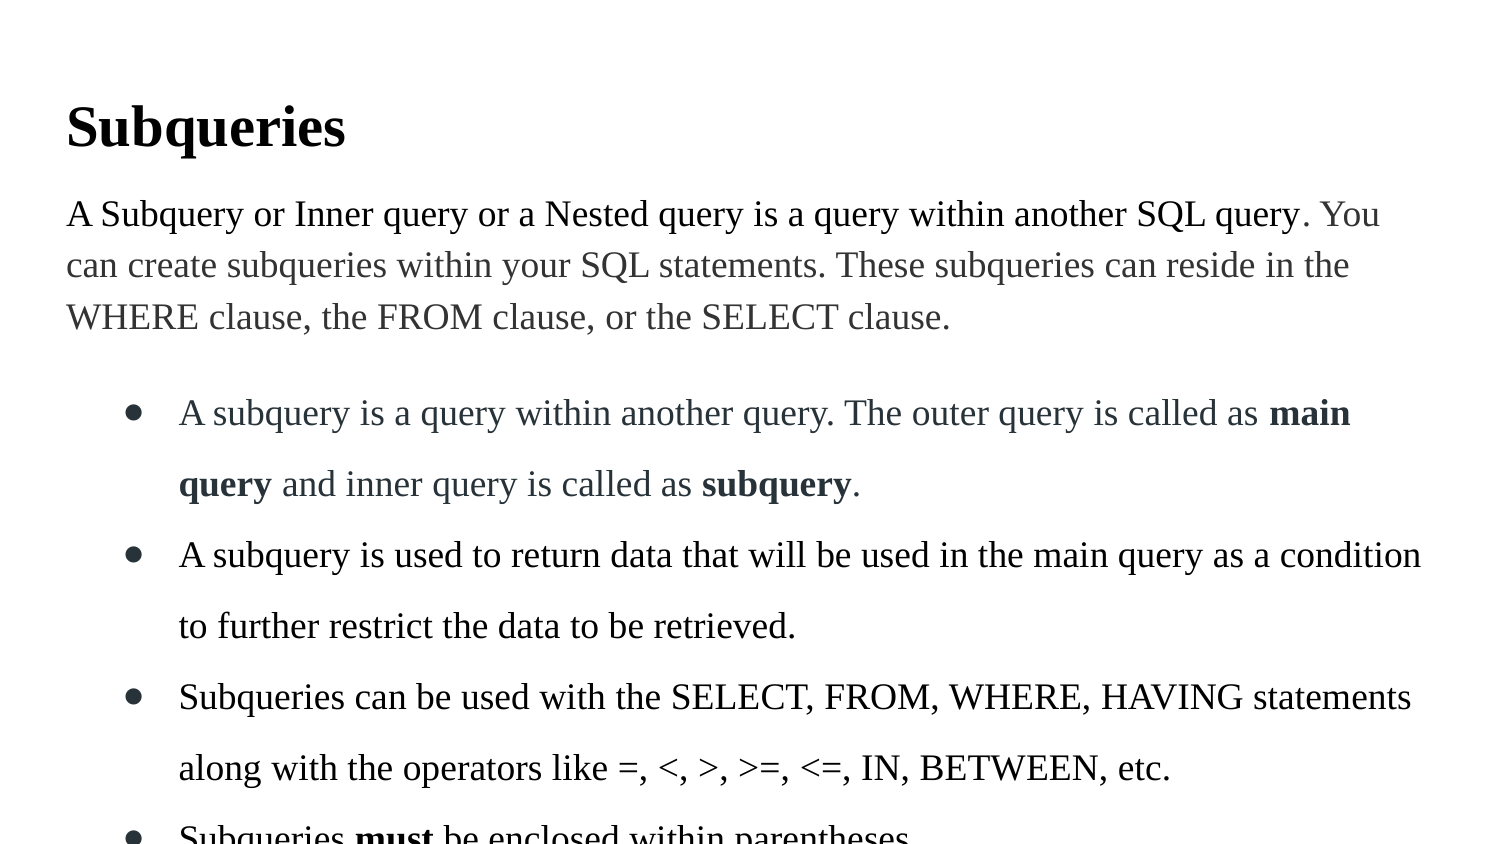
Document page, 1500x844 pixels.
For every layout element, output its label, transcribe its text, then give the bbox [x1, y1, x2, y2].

title Subqueries [51, 72, 1449, 166]
list A Subquery or Inner query or a Nested query is a query within another SQL query. You can create subqueries within your SQL statements. These subqueries can reside in the WHERE clause, the FROM clause, or the SELECT clause. A subquery is a query within another query. The outer query is called as main query and inner query is called as subquery. A subquery is used to return data that will be used in the main query as a condition to further restrict the data to be retrieved. Subqueries can be used with the SELECT, FROM, WHERE, HAVING statements along with the operators like =, <, >, >=, <=, IN, BETWEEN, etc. Subqueries must be enclosed within parentheses. [51, 166, 1449, 844]
